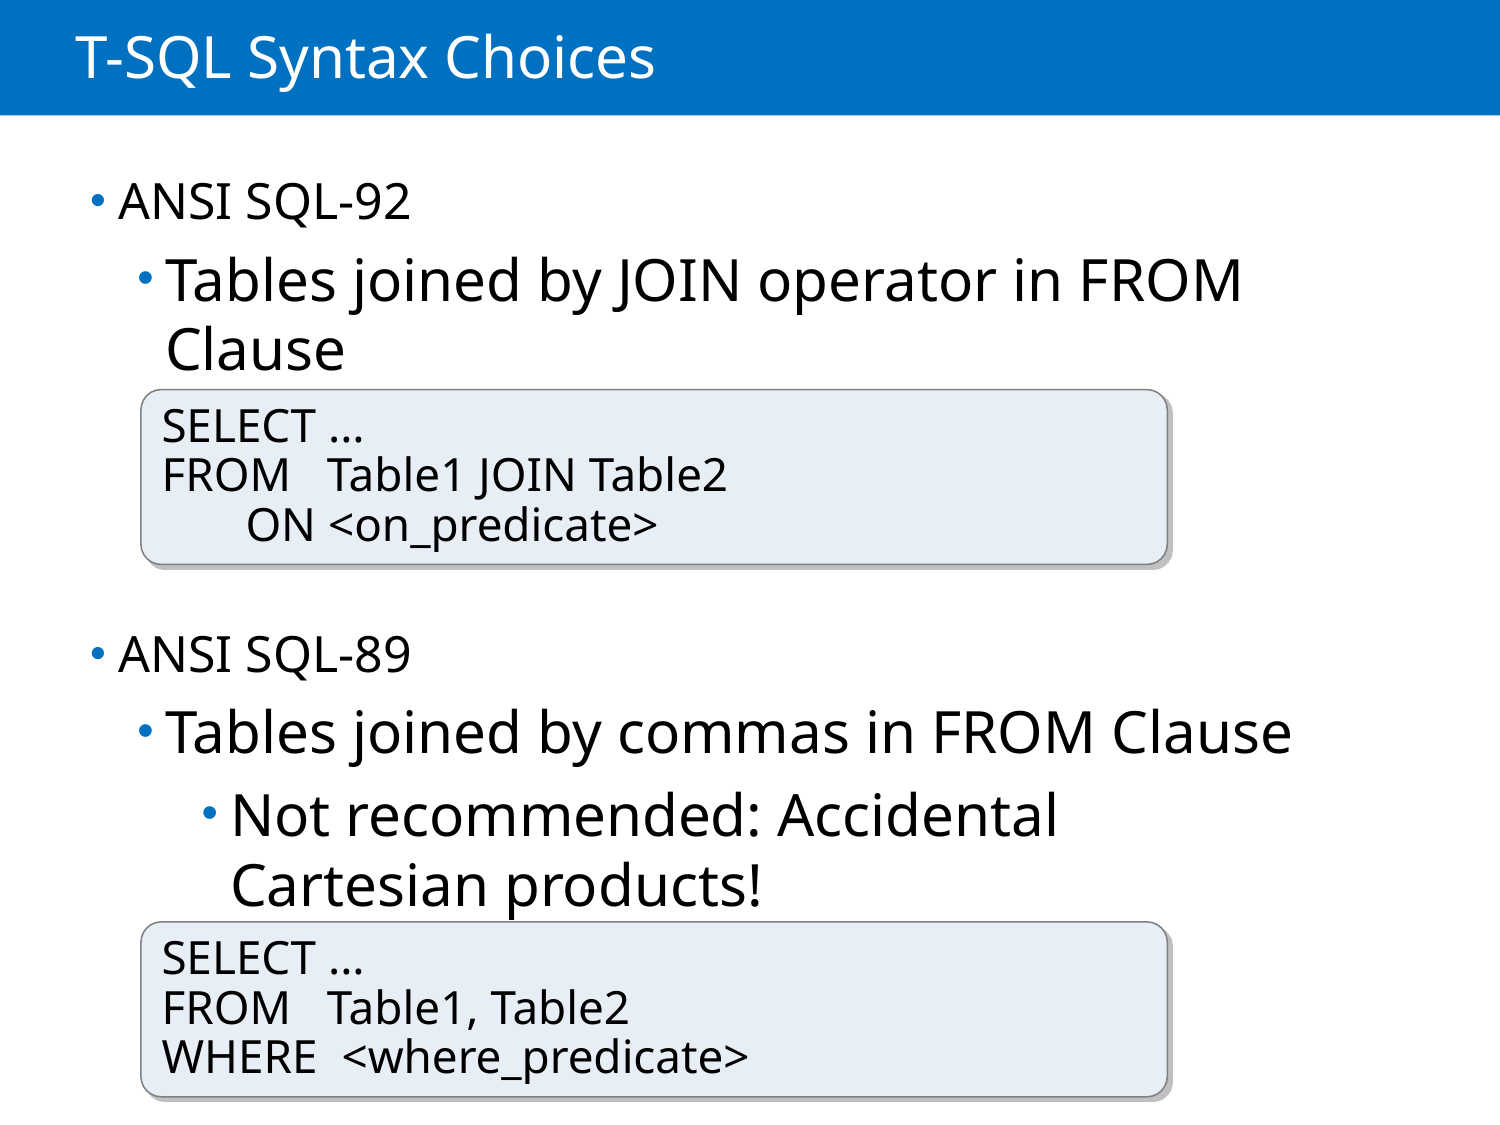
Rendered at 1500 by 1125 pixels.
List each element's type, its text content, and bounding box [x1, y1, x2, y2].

text_box SELECT ... FROM Table1 JOIN Table2 ON <on_predicate> [140, 389, 1168, 565]
text_box ANSI SQL-92 Tables joined by JOIN operator in FROM Clause Preferred syntax ANSI SQL-89 Tables joined by commas in FROM Clause Not recommended: Accidental Cartesian products! [75, 162, 1347, 883]
text_box SELECT ... FROM Table1, Table2 WHERE <where_predicate> [140, 921, 1168, 1097]
title T-SQL Syntax Choices [75, 0, 1351, 122]
